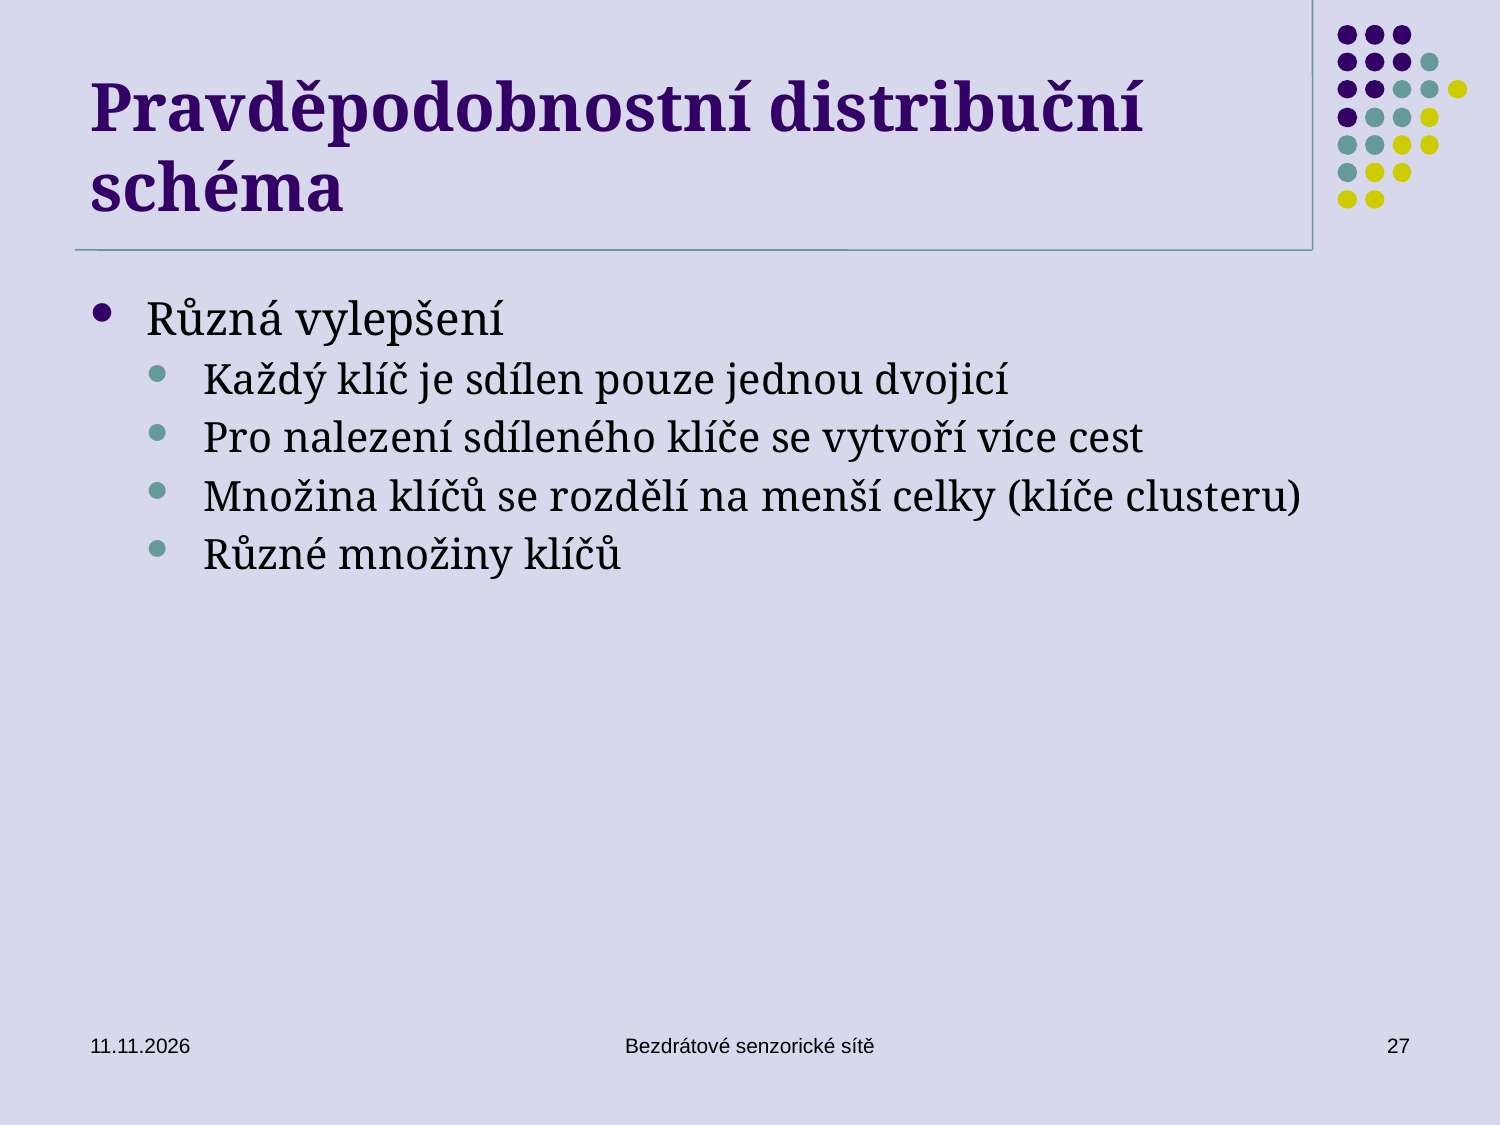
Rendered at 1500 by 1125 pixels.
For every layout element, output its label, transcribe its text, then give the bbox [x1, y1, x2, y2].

slide_number 26. 11. 2019 [75, 1025, 425, 1100]
list Různá vylepšení Každý klíč je sdílen pouze jednou dvojicí Pro nalezení sdíleného klíče se vytvoří více cest Množina klíčů se rozdělí na menší celky (klíče clusteru) Různé množiny klíčů [75, 282, 1425, 1006]
slide_number 27 [1074, 1025, 1425, 1100]
title Pravděpodobnostní distribuční schéma [75, 20, 1313, 233]
footer Bezdrátové senzorické sítě [512, 1025, 988, 1100]
